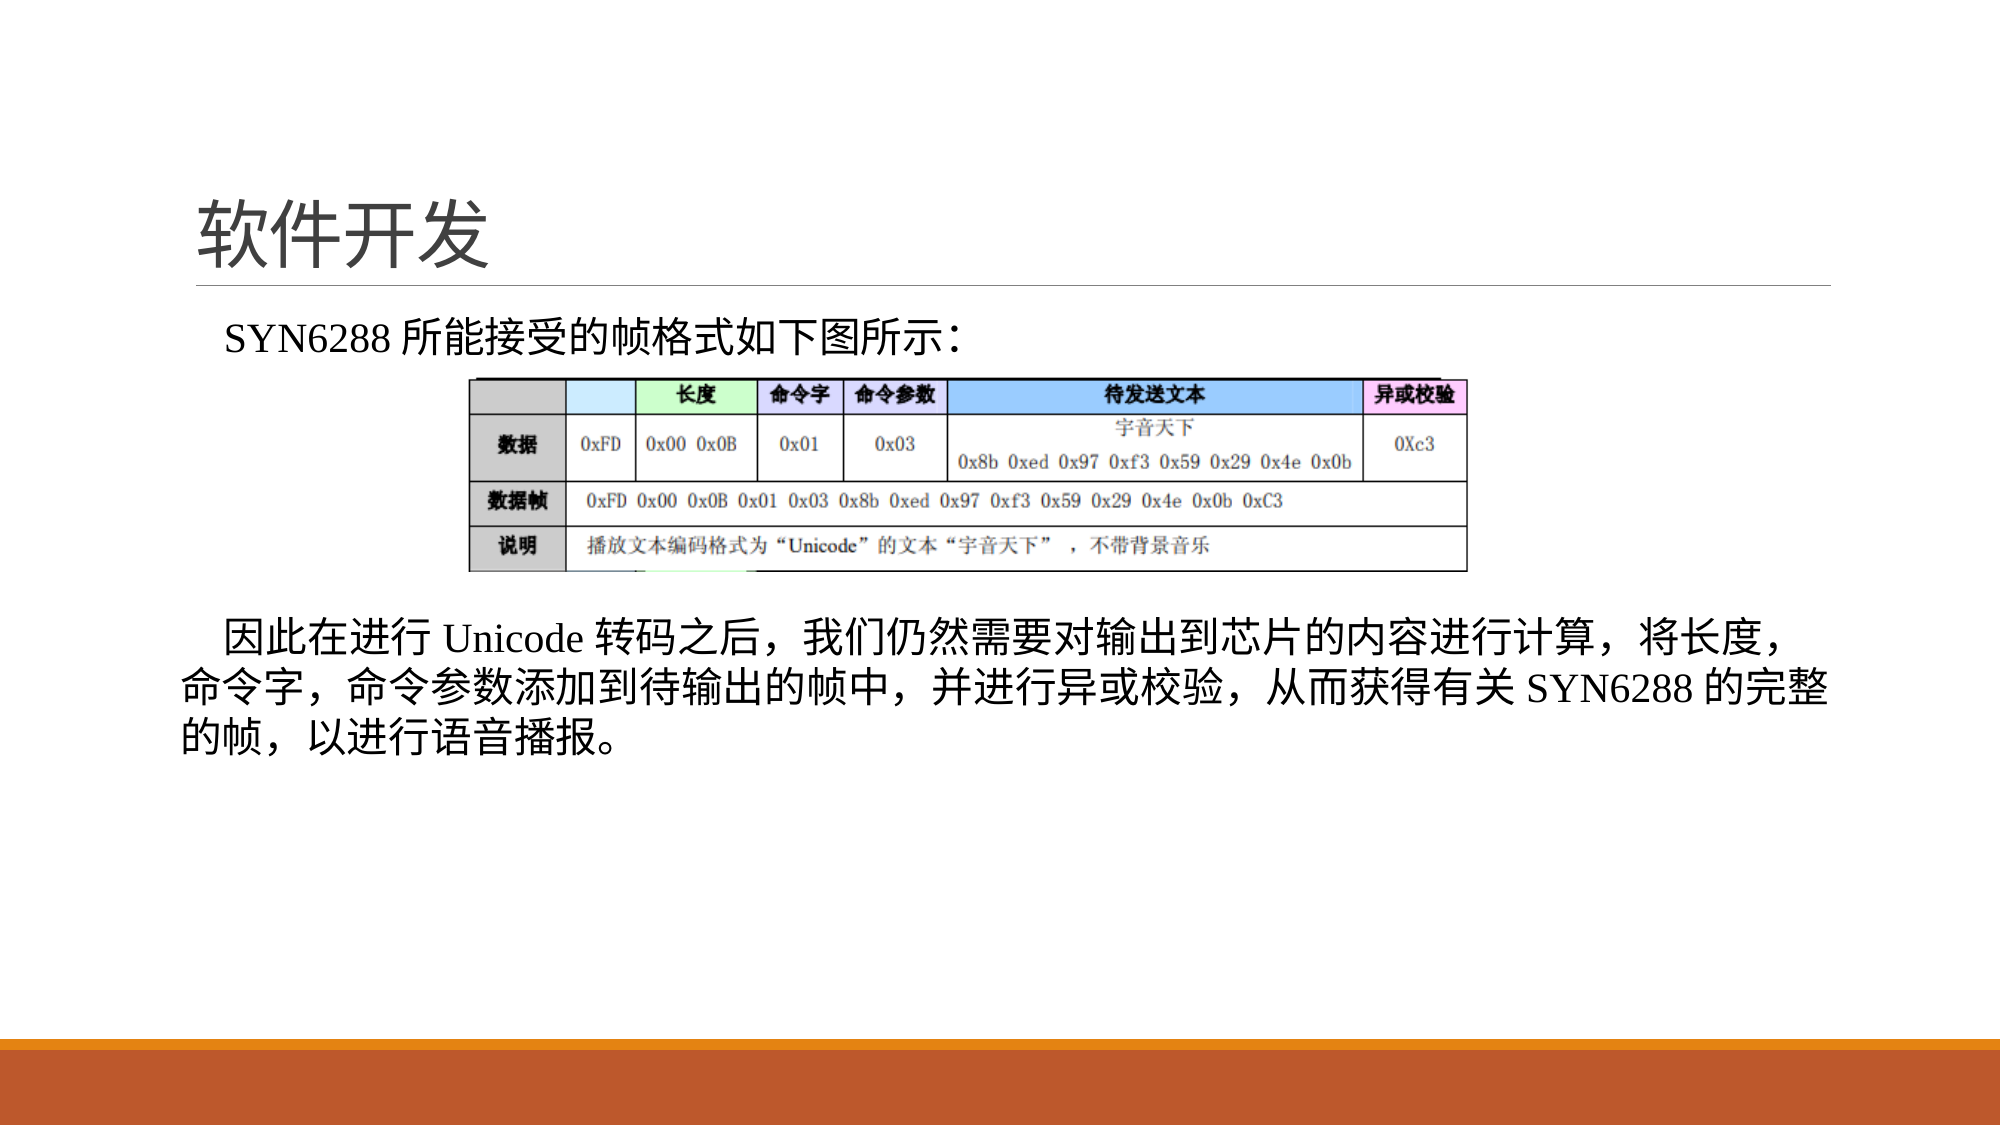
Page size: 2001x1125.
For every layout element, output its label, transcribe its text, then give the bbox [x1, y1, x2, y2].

picture [465, 372, 1472, 572]
title 软件开发 [180, 47, 1830, 285]
list SYN6288所能接受的帧格式如下图所示： 因此在进行Unicode转码之后，我们仍然需要对输出到芯片的内容进行计算，将长度，命令字，命令参数添加到待输出的帧中，并进行异或校验，从而获得有关SYN6288的完整的帧，以进行语音播报。 [180, 302, 1830, 963]
